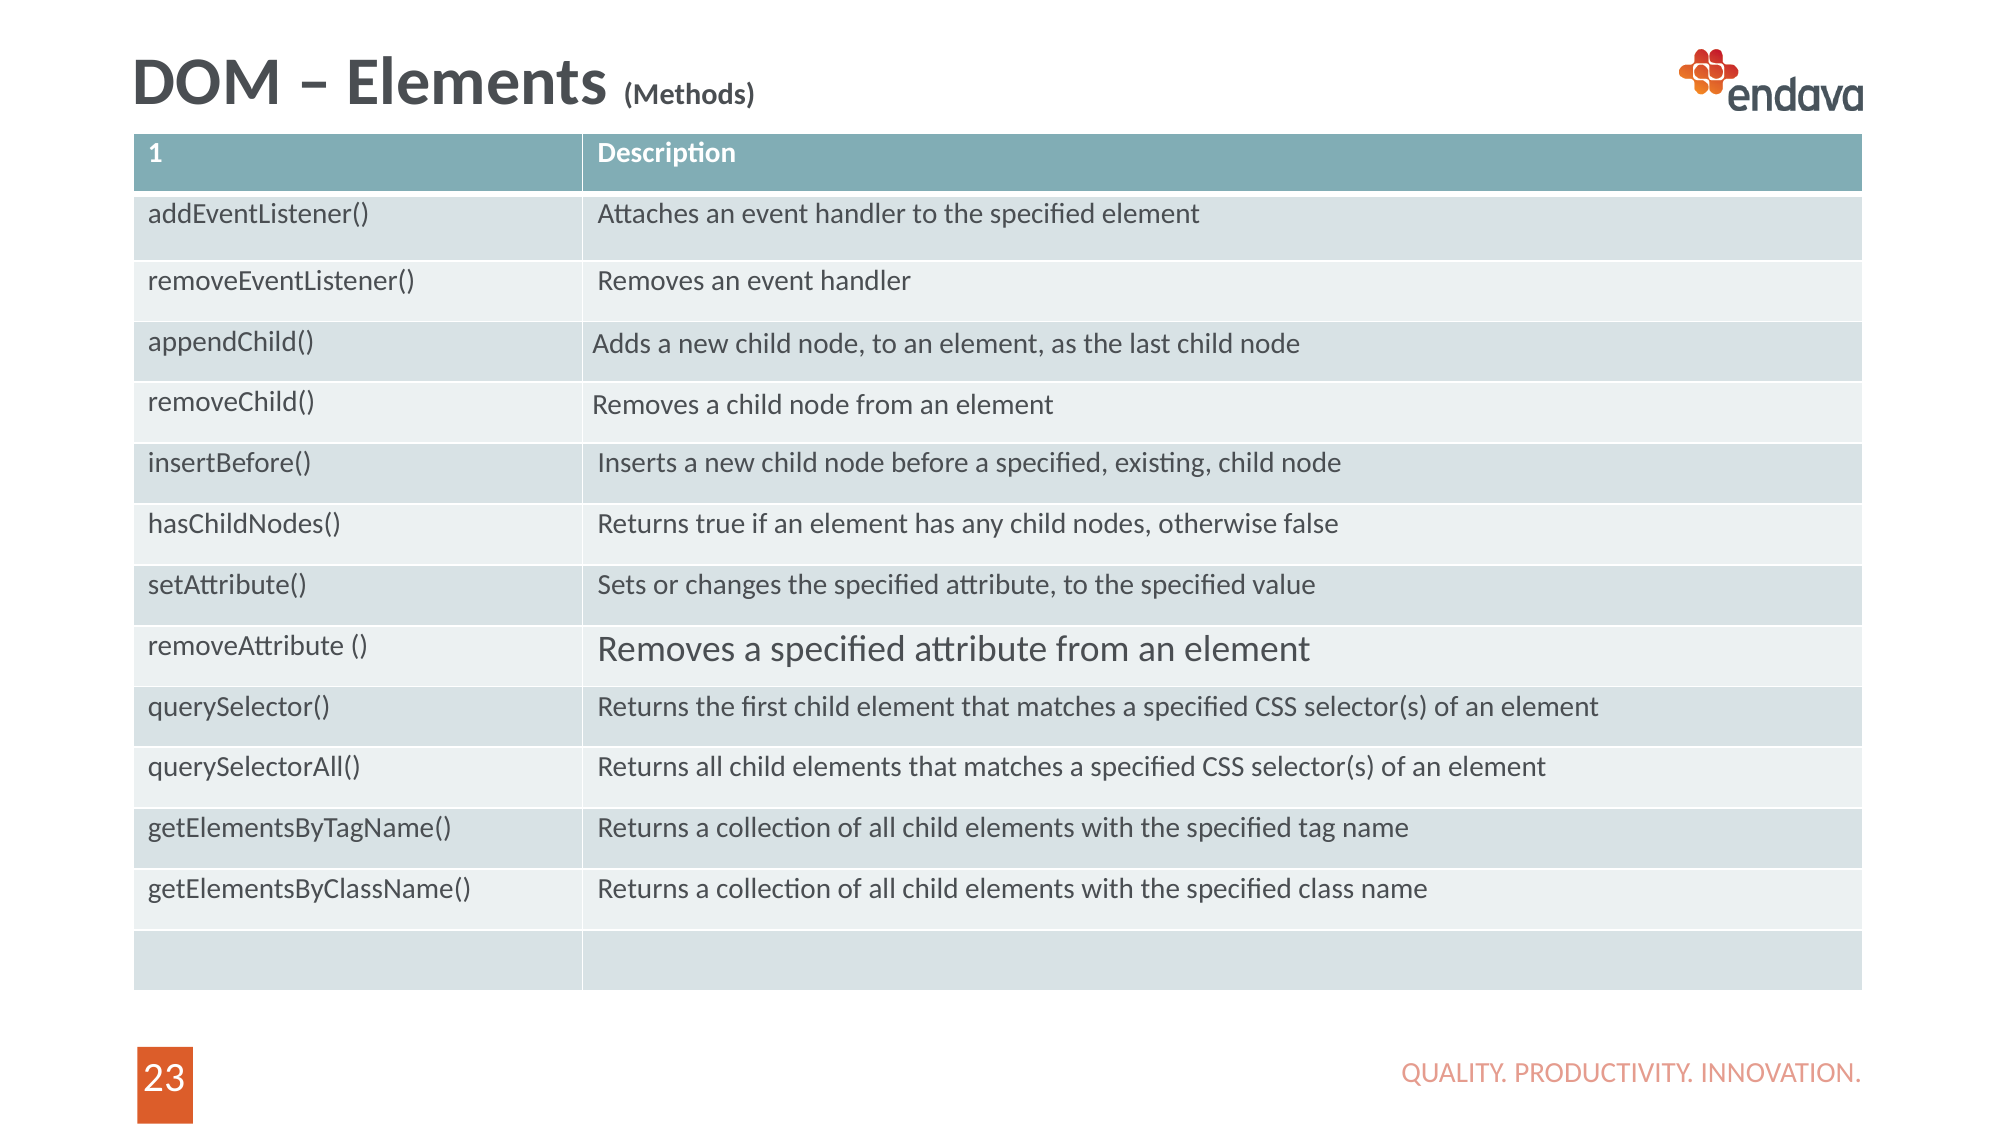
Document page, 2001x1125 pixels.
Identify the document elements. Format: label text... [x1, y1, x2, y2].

table_cell Removes a specified attribute from an element [583, 627, 1862, 686]
table_cell [134, 931, 582, 990]
table_cell setAttribute() [134, 566, 582, 625]
table_header 1 [134, 134, 582, 191]
table_cell Returns true if an element has any child nodes, otherwise false [583, 505, 1862, 564]
table_cell addEventListener() [134, 197, 582, 260]
table_cell removeChild() [134, 383, 582, 442]
table_cell Removes an event handler [583, 262, 1862, 321]
table_cell [583, 931, 1862, 990]
table_cell Returns a collection of all child elements with the specified tag name [583, 809, 1862, 868]
table_cell Returns all child elements that matches a specified CSS selector(s) of an element [583, 748, 1862, 807]
table_cell insertBefore() [134, 444, 582, 503]
picture [1679, 49, 1863, 111]
slide_number QUALITY. PRODUCTIVITY. INNOVATION. [1252, 1040, 1863, 1101]
table_cell getElementsByClassName() [134, 870, 582, 929]
table_cell Removes a child node from an element [583, 383, 1862, 442]
table_cell Adds a new child node, to an element, as the last child node [583, 322, 1862, 381]
table_cell hasChildNodes() [134, 505, 582, 564]
title DOM – Elements (Methods) [132, 38, 1530, 127]
table_cell Returns the first child element that matches a specified CSS selector(s) of an element [583, 687, 1862, 746]
table_cell removeEventListener() [134, 262, 582, 321]
table_cell getElementsByTagName() [134, 809, 582, 868]
table_cell Returns a collection of all child elements with the specified class name [583, 870, 1862, 929]
table_header Description [583, 134, 1862, 191]
table_cell Attaches an event handler to the specified element [583, 197, 1862, 260]
table_cell removeAttribute () [134, 627, 582, 686]
table_cell Sets or changes the specified attribute, to the specified value [583, 566, 1862, 625]
table_cell appendChild() [134, 322, 582, 381]
table_cell Inserts a new child node before a specified, existing, child node [583, 444, 1862, 503]
table_cell querySelector() [134, 687, 582, 746]
table_cell querySelectorAll() [134, 748, 582, 807]
